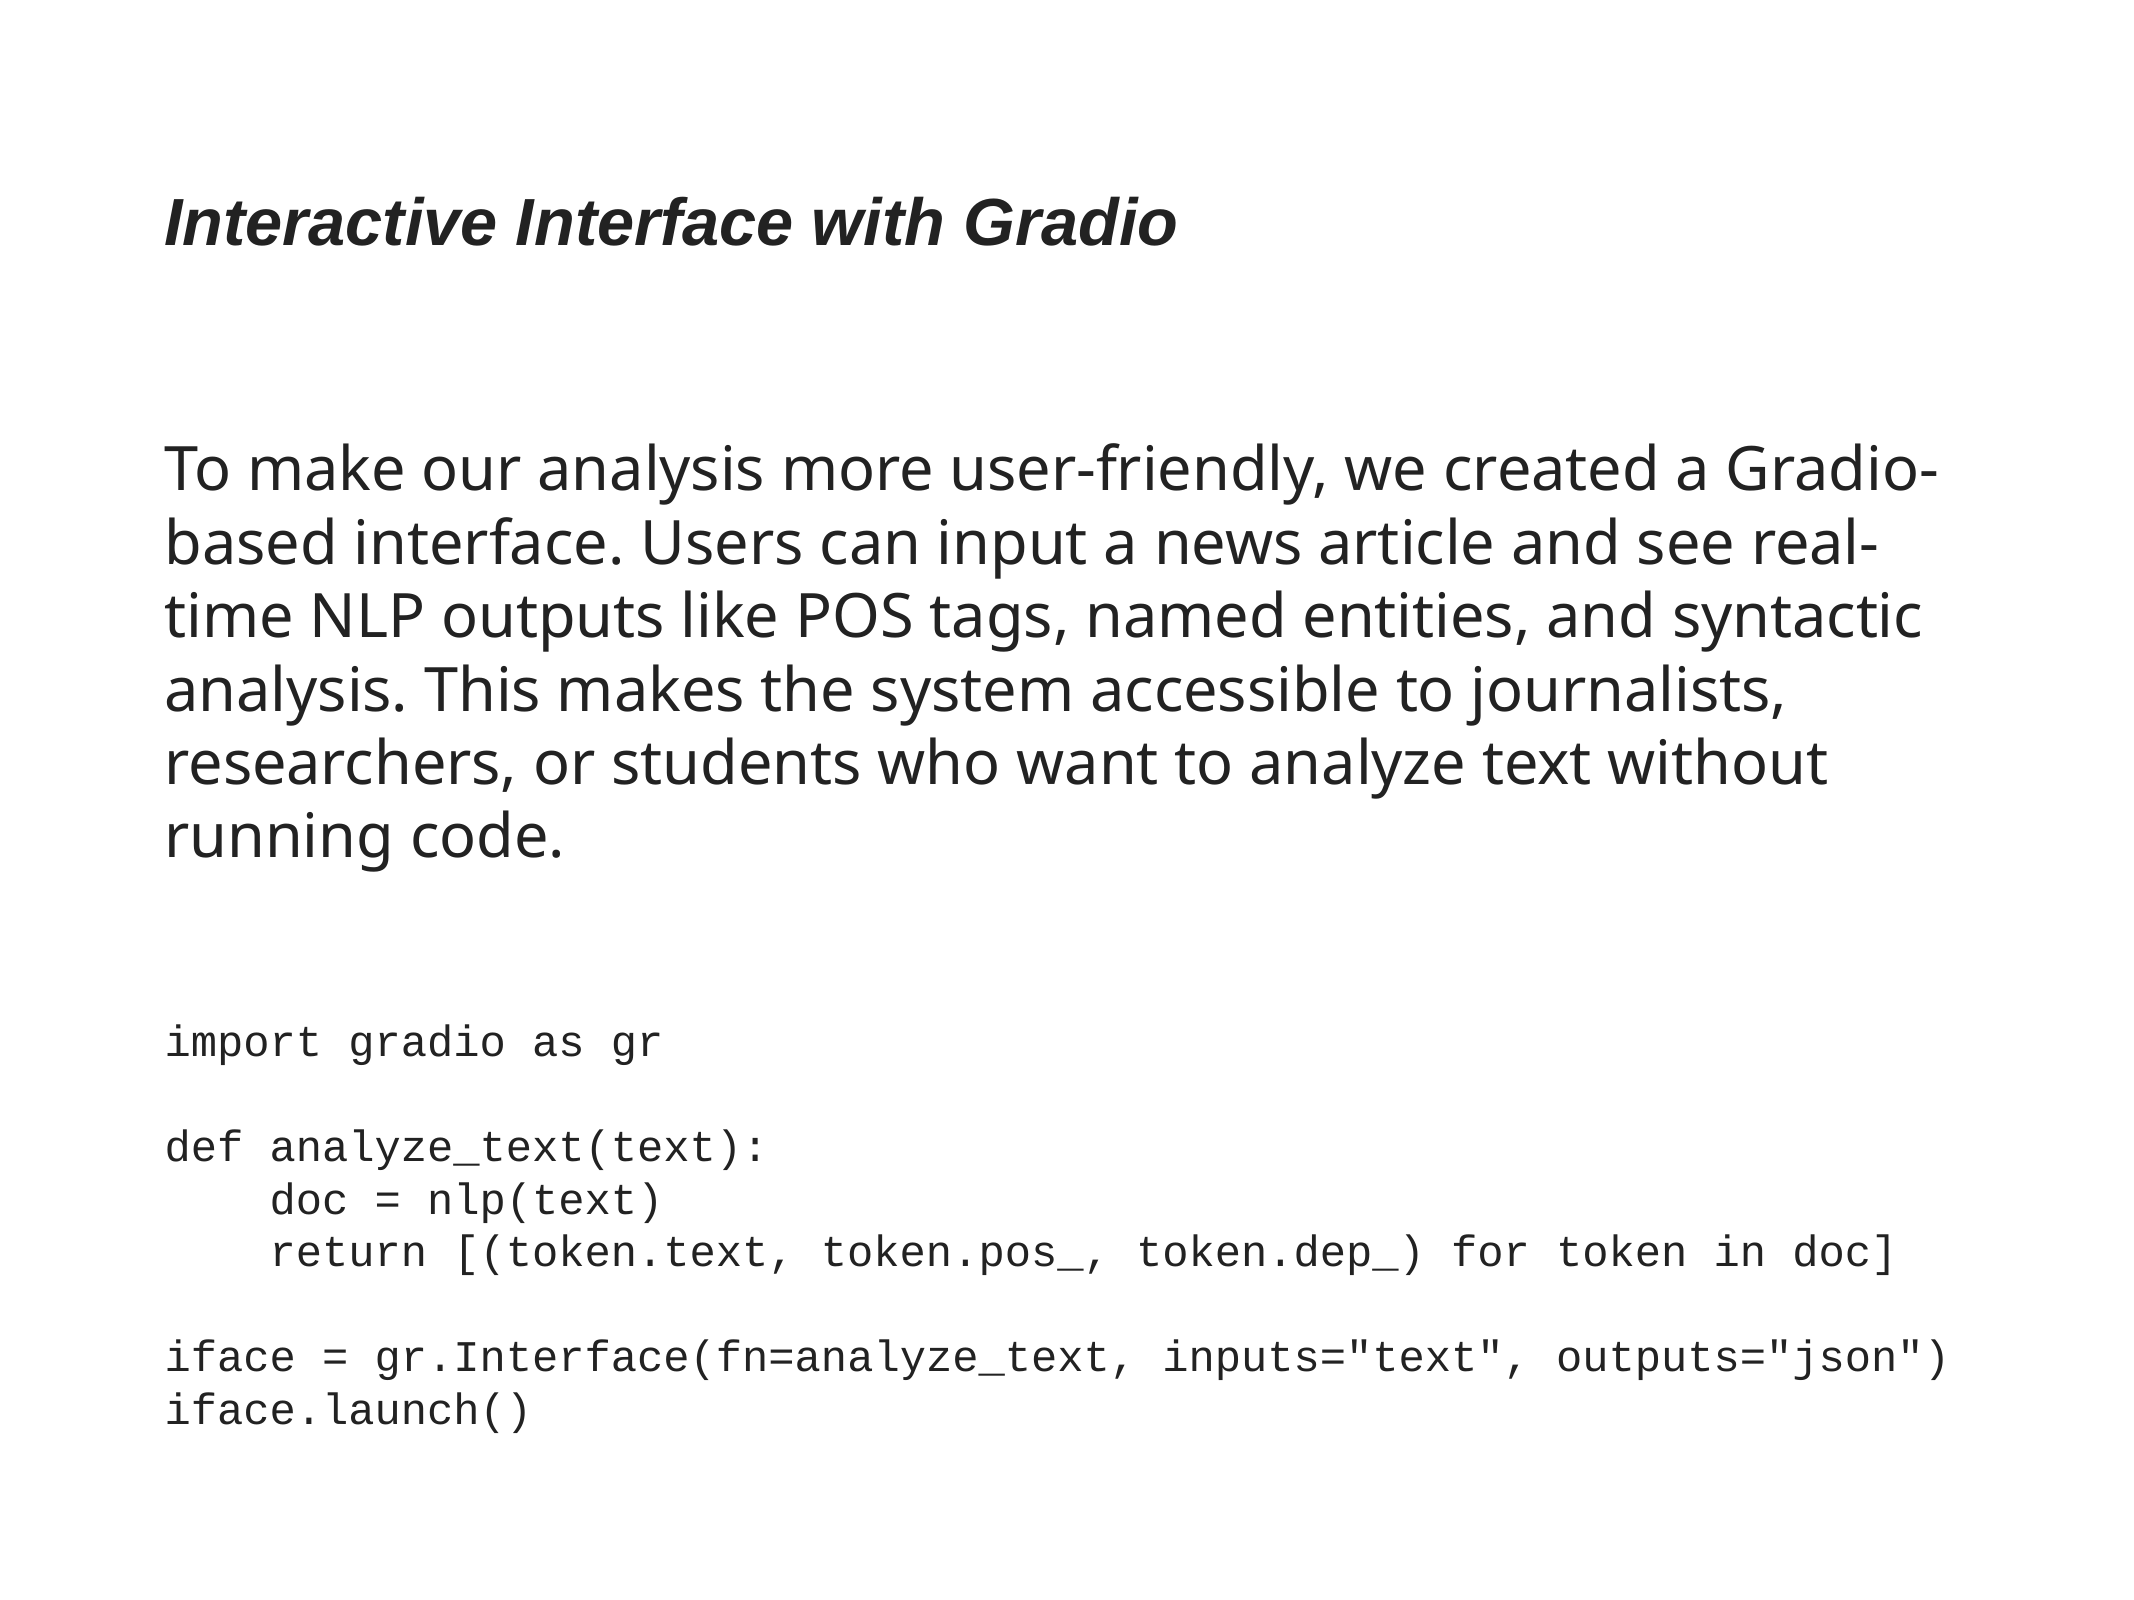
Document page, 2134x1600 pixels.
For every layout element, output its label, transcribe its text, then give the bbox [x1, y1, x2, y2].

list To make our analysis more user-friendly, we created a Gradio-based interface. Users can input a news article and see real-time NLP outputs like POS tags, named entities, and syntactic analysis. This makes the system accessible to journalists, researchers, or students who want to analyze text without running code. import gradio as gr def analyze_text(text): doc = nlp(text) return [(token.text, token.pos_, token.dep_) for token in doc] iface = gr.Interface(fn=analyze_text, inputs="text", outputs="json") iface.launch() [155, 425, 1978, 1458]
title Interactive Interface with Gradio [155, 41, 1978, 397]
